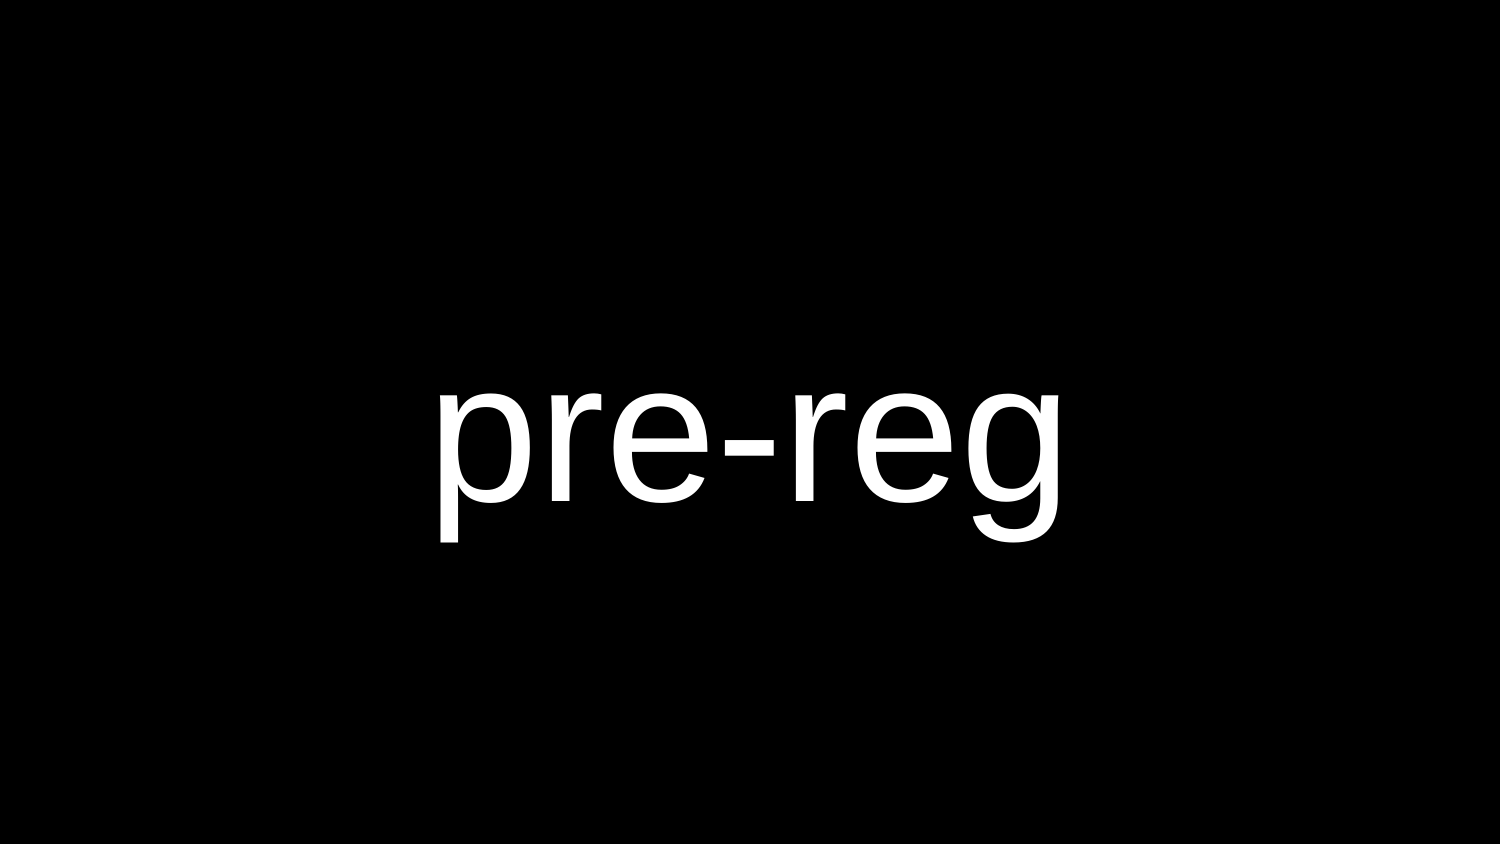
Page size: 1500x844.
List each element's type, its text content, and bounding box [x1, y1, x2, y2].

title pre-reg [75, 351, 1425, 493]
